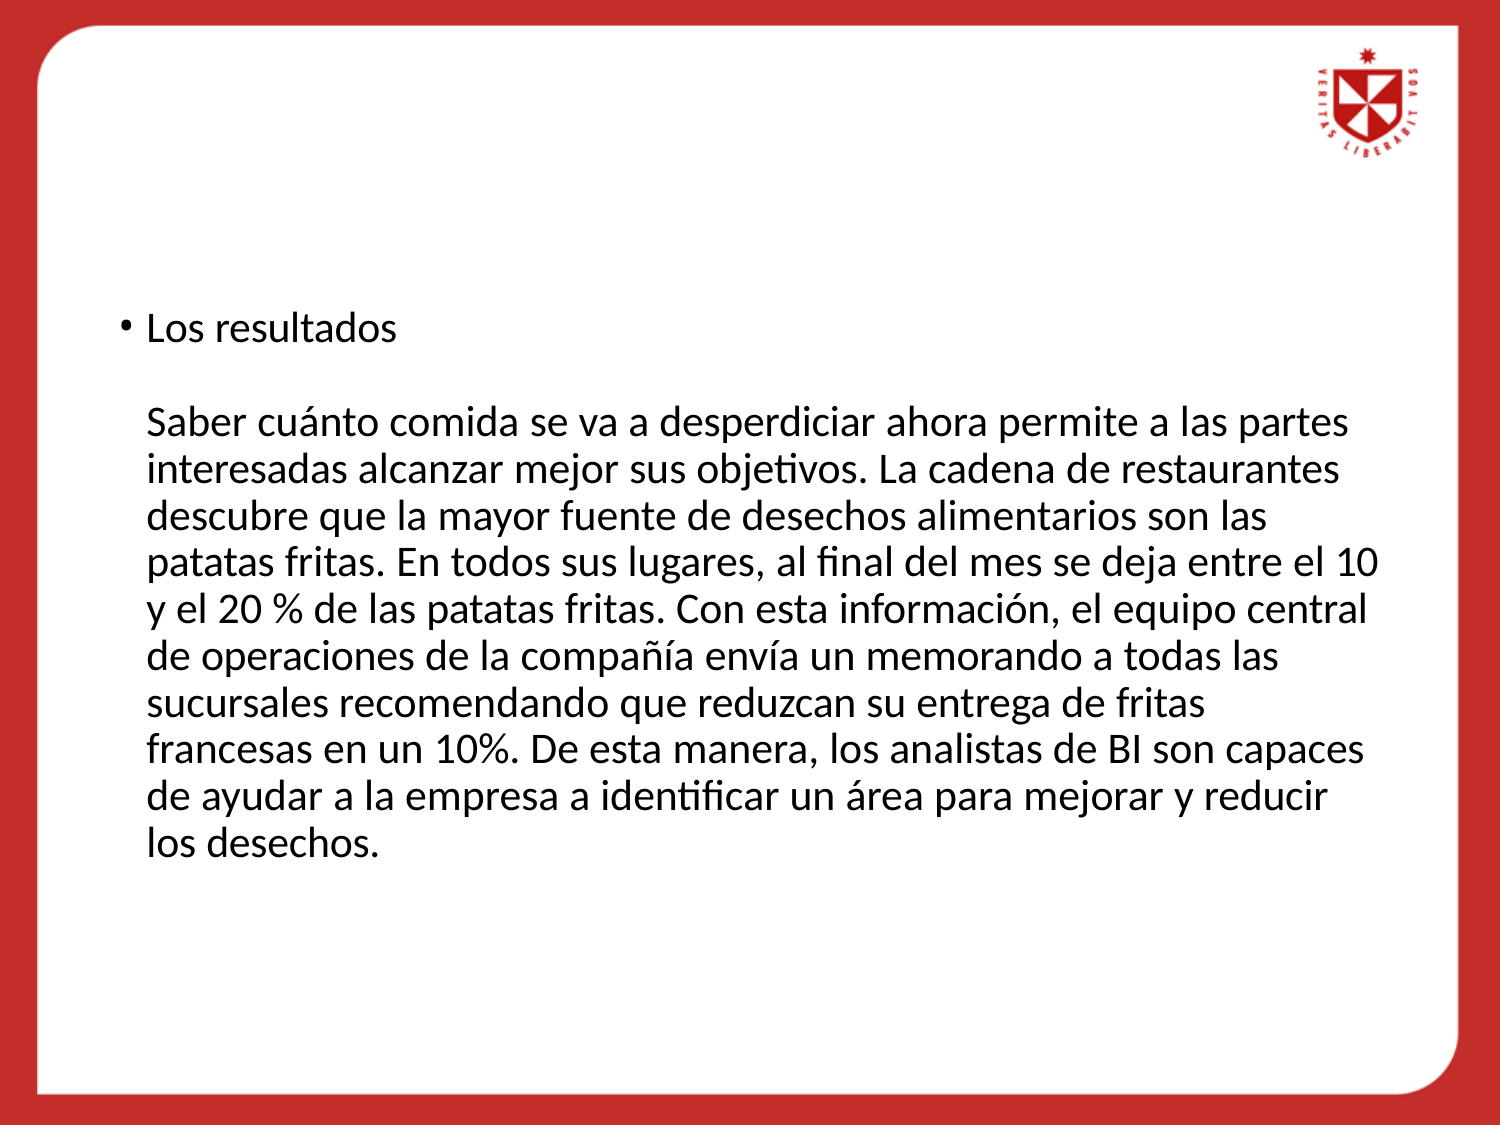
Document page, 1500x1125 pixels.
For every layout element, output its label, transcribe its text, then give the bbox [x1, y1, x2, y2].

picture [0, 0, 1500, 1125]
text_box Los resultados Saber cuánto comida se va a desperdiciar ahora permite a las partes interesadas alcanzar mejor sus objetivos. La cadena de restaurantes descubre que la mayor fuente de desechos alimentarios son las patatas fritas. En todos sus lugares, al final del mes se deja entre el 10 y el 20 % de las patatas fritas. Con esta información, el equipo central de operaciones de la compañía envía un memorando a todas las sucursales recomendando que reduzcan su entrega de fritas francesas en un 10%. De esta manera, los analistas de BI son capaces de ayudar a la empresa a identificar un área para mejorar y reducir los desechos. [116, 296, 1384, 867]
